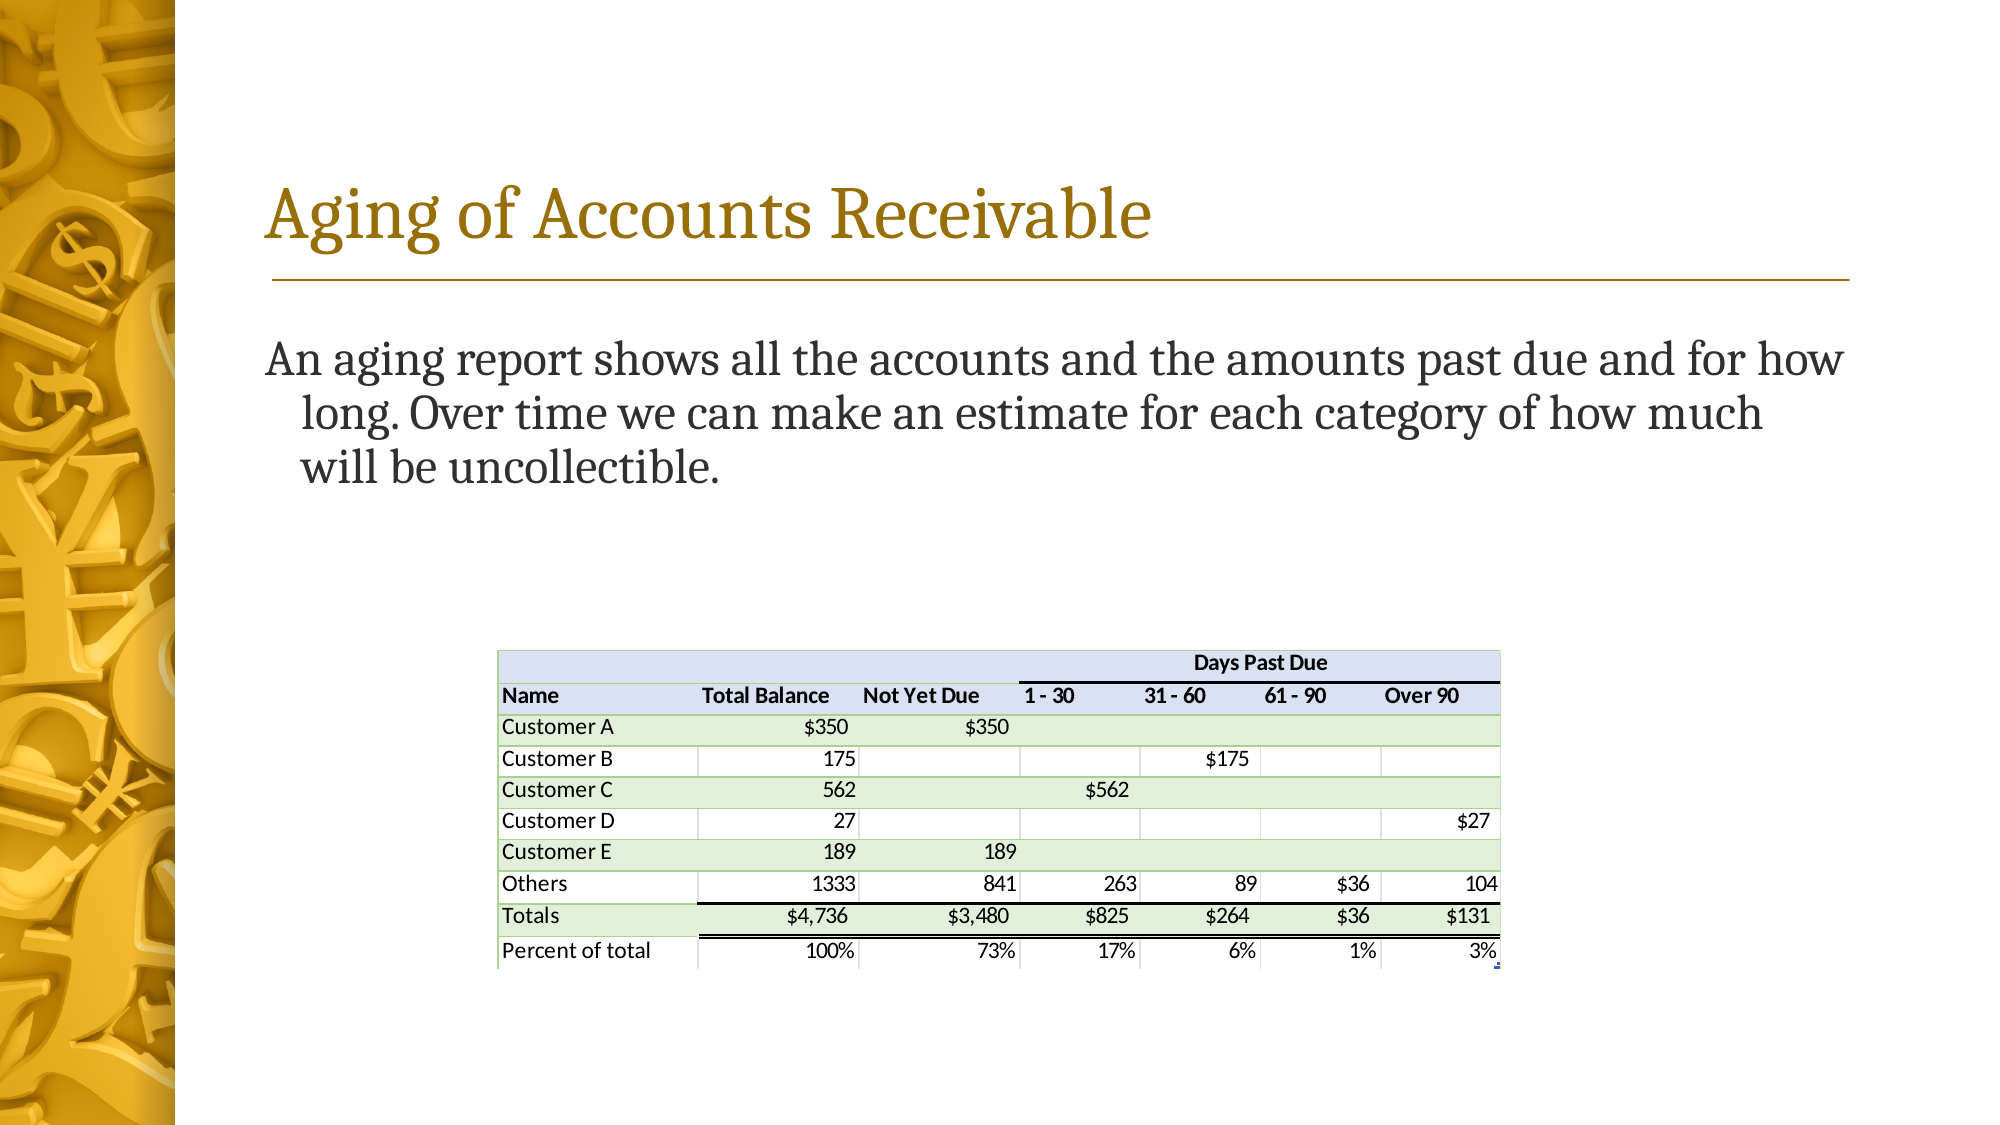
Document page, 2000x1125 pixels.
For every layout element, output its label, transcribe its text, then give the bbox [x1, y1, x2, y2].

title Aging of Accounts Receivable [249, 62, 1863, 263]
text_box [497, 649, 1503, 971]
list An aging report shows all the accounts and the amounts past due and for how long. Over time we can make an estimate for each category of how much will be uncollectible. [249, 324, 1863, 613]
picture [0, 0, 175, 1125]
